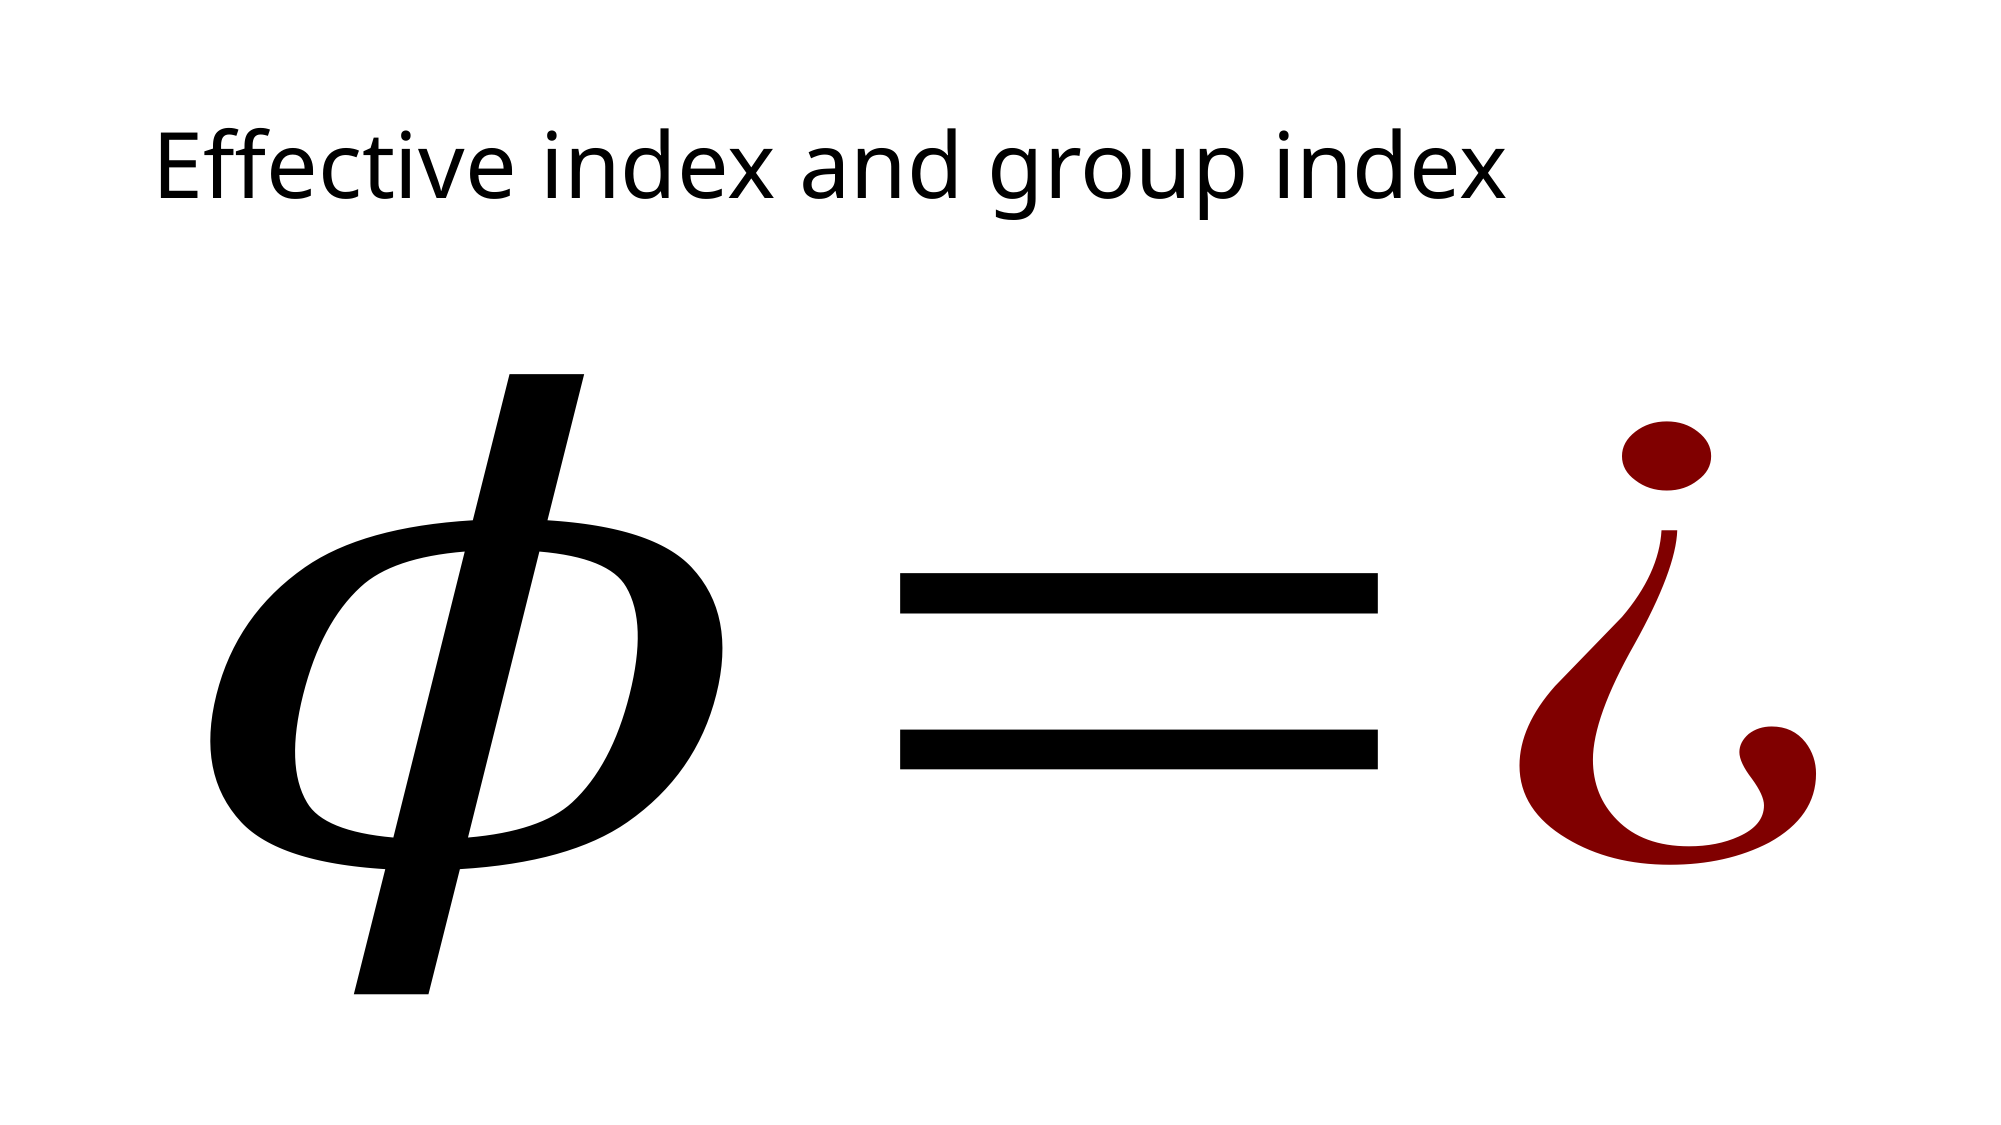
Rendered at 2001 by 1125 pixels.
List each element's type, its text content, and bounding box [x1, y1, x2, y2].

title Effective index and group index [137, 59, 1863, 278]
